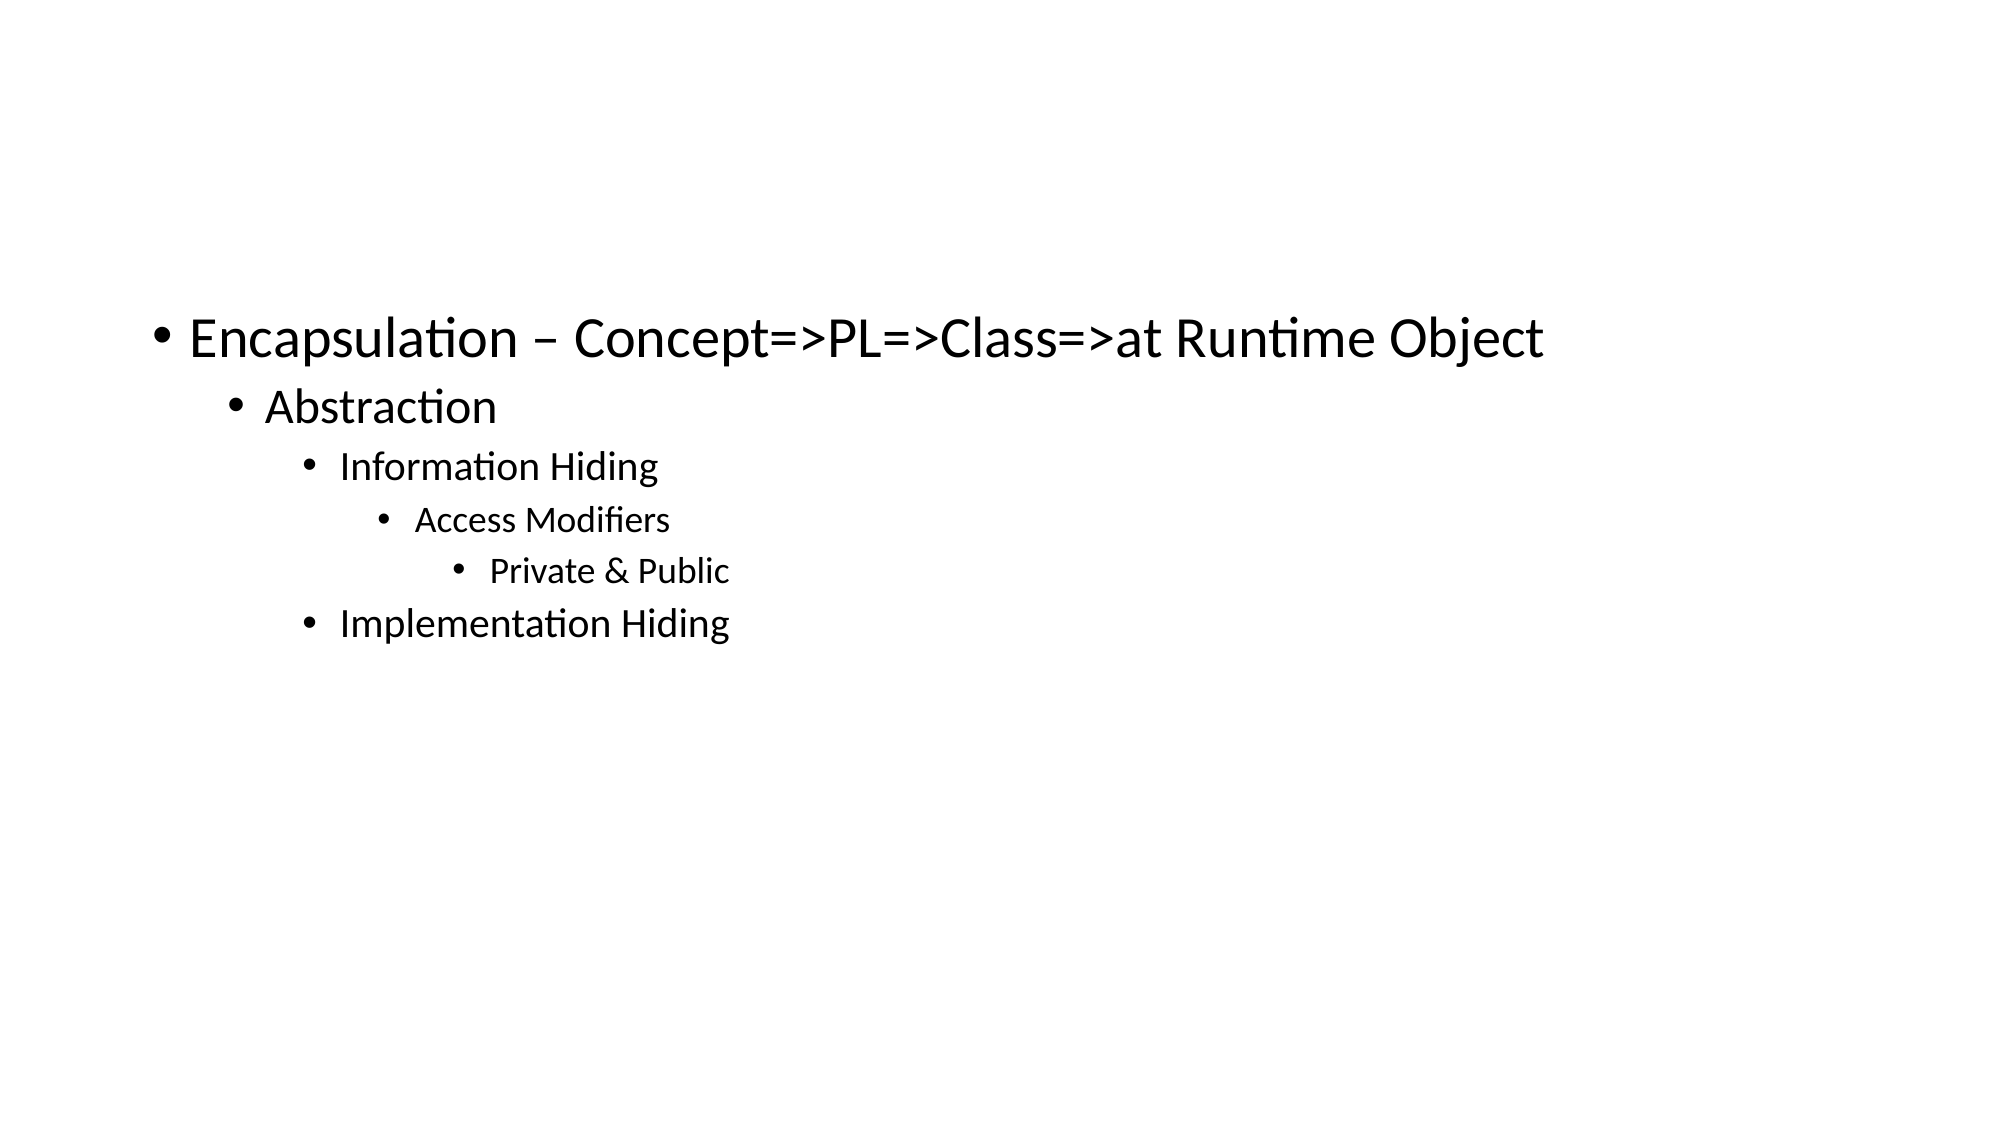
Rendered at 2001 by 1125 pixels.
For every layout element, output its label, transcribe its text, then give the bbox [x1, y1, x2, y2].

list Encapsulation – Concept=>PL=>Class=>at Runtime Object Abstraction Information Hiding Access Modifiers Private & Public Implementation Hiding [137, 299, 1863, 1014]
